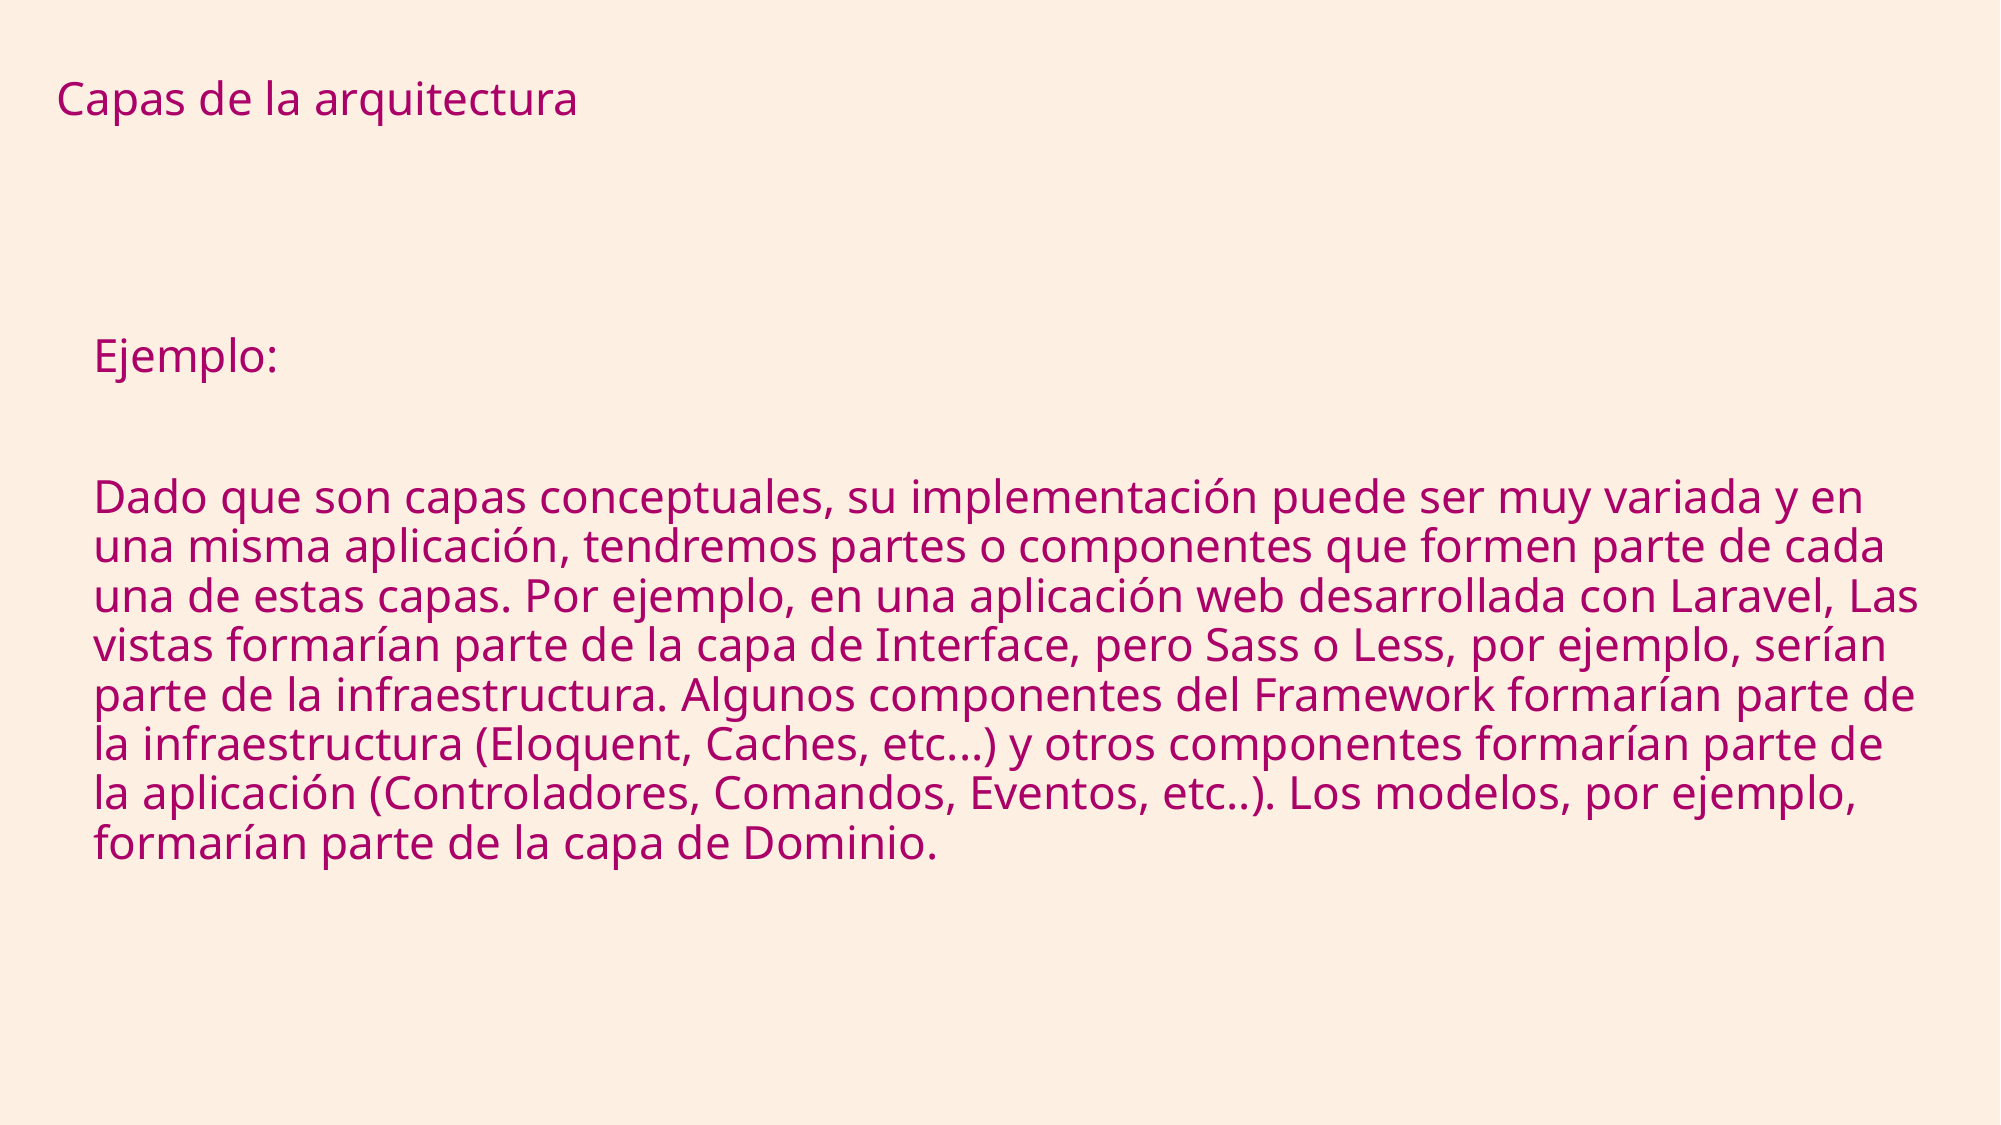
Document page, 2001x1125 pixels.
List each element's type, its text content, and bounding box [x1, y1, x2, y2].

list Capas de la arquitectura [41, 39, 1768, 162]
text_box Ejemplo: Dado que son capas conceptuales, su implementación puede ser muy variada y en una misma aplicación, tendremos partes o componentes que formen parte de cada una de estas capas. Por ejemplo, en una aplicación web desarrollada con Laravel, Las vistas formarían parte de la capa de Interface, pero Sass o Less, por ejemplo, serían parte de la infraestructura. Algunos componentes del Framework formarían parte de la infraestructura (Eloquent, Caches, etc...) y otros componentes formarían parte de la aplicación (Controladores, Comandos, Eventos, etc..). Los modelos, por ejemplo, formarían parte de la capa de Dominio. [78, 161, 1943, 1041]
